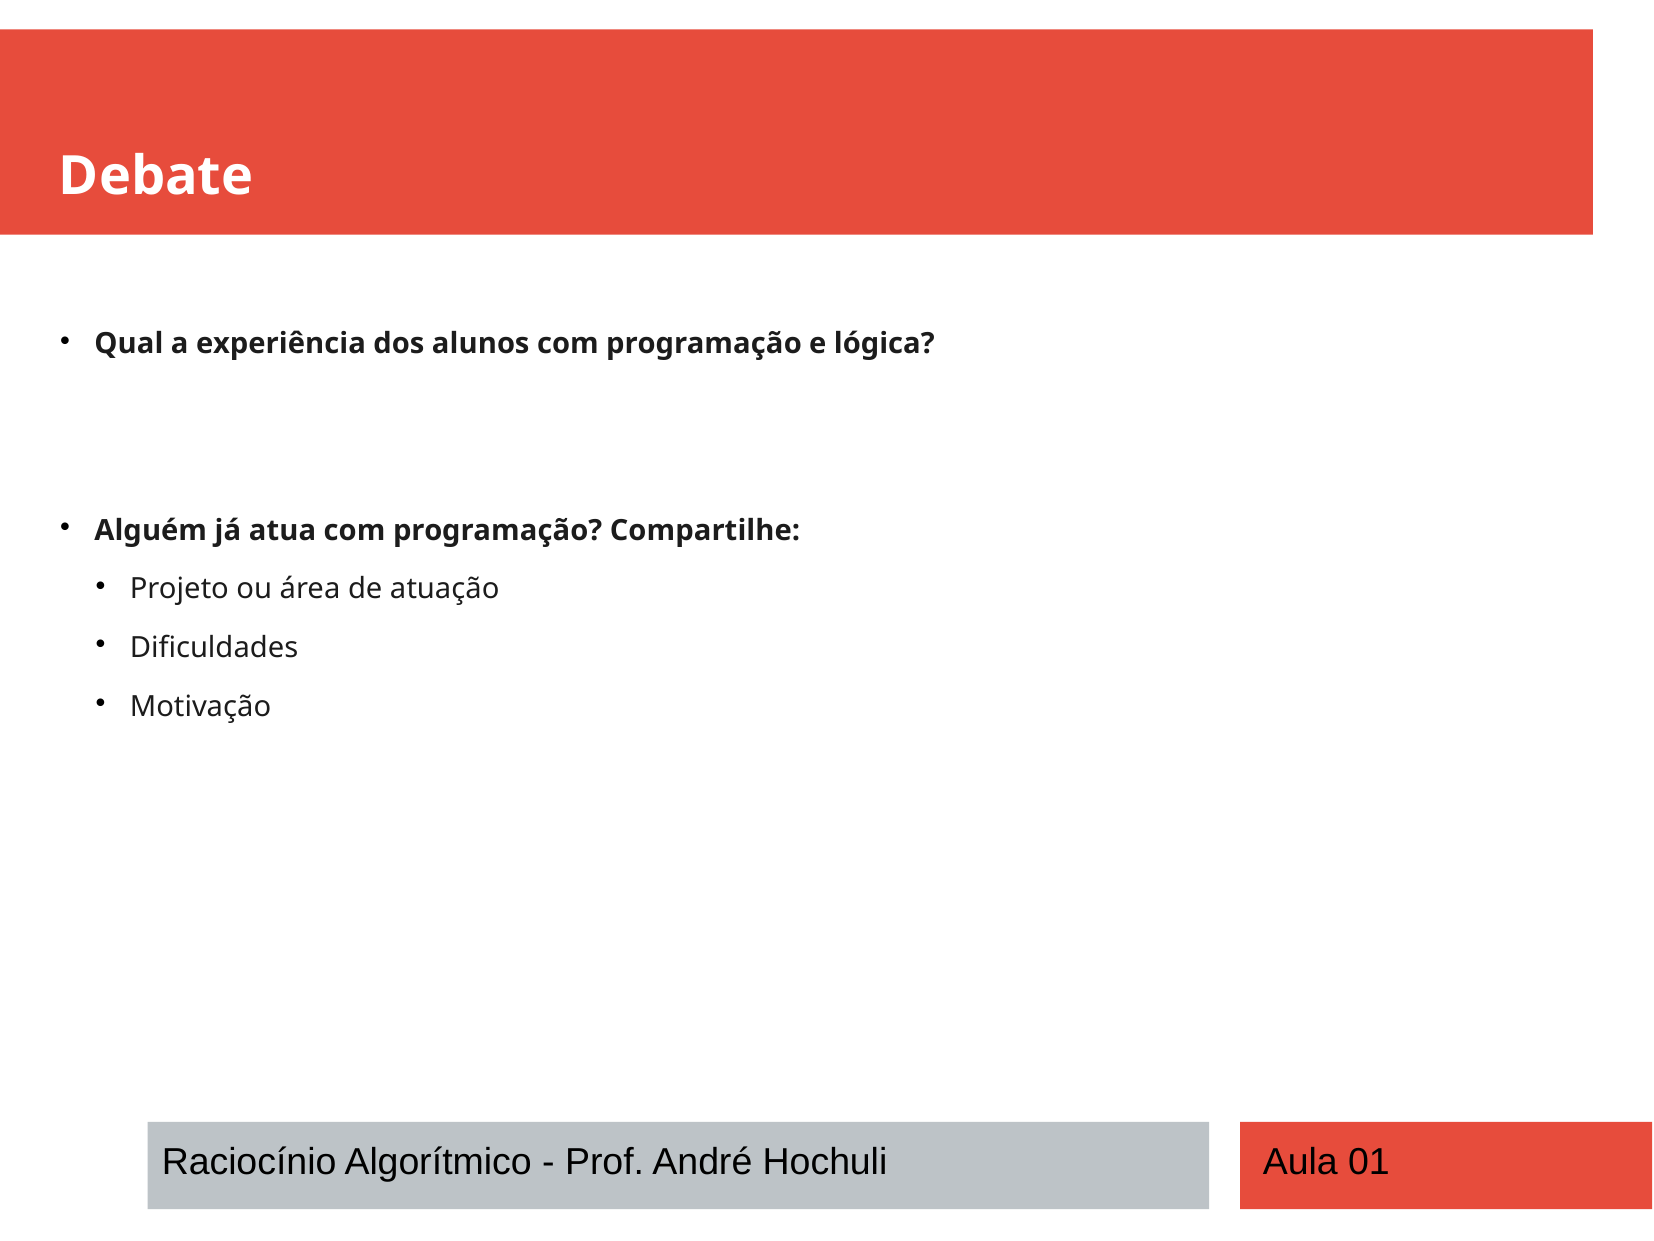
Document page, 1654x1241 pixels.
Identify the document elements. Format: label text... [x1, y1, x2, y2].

text_box Raciocínio Algorítmico - Prof. André Hochuli [147, 1129, 1204, 1188]
text_box Debate [58, 58, 1593, 206]
text_box Aula 01 [1248, 1129, 1622, 1188]
text_box Qual a experiência dos alunos com programação e lógica? Alguém já atua com programação? Compartilhe: Projeto ou área de atuação Dificuldades Motivação [58, 324, 1564, 1091]
